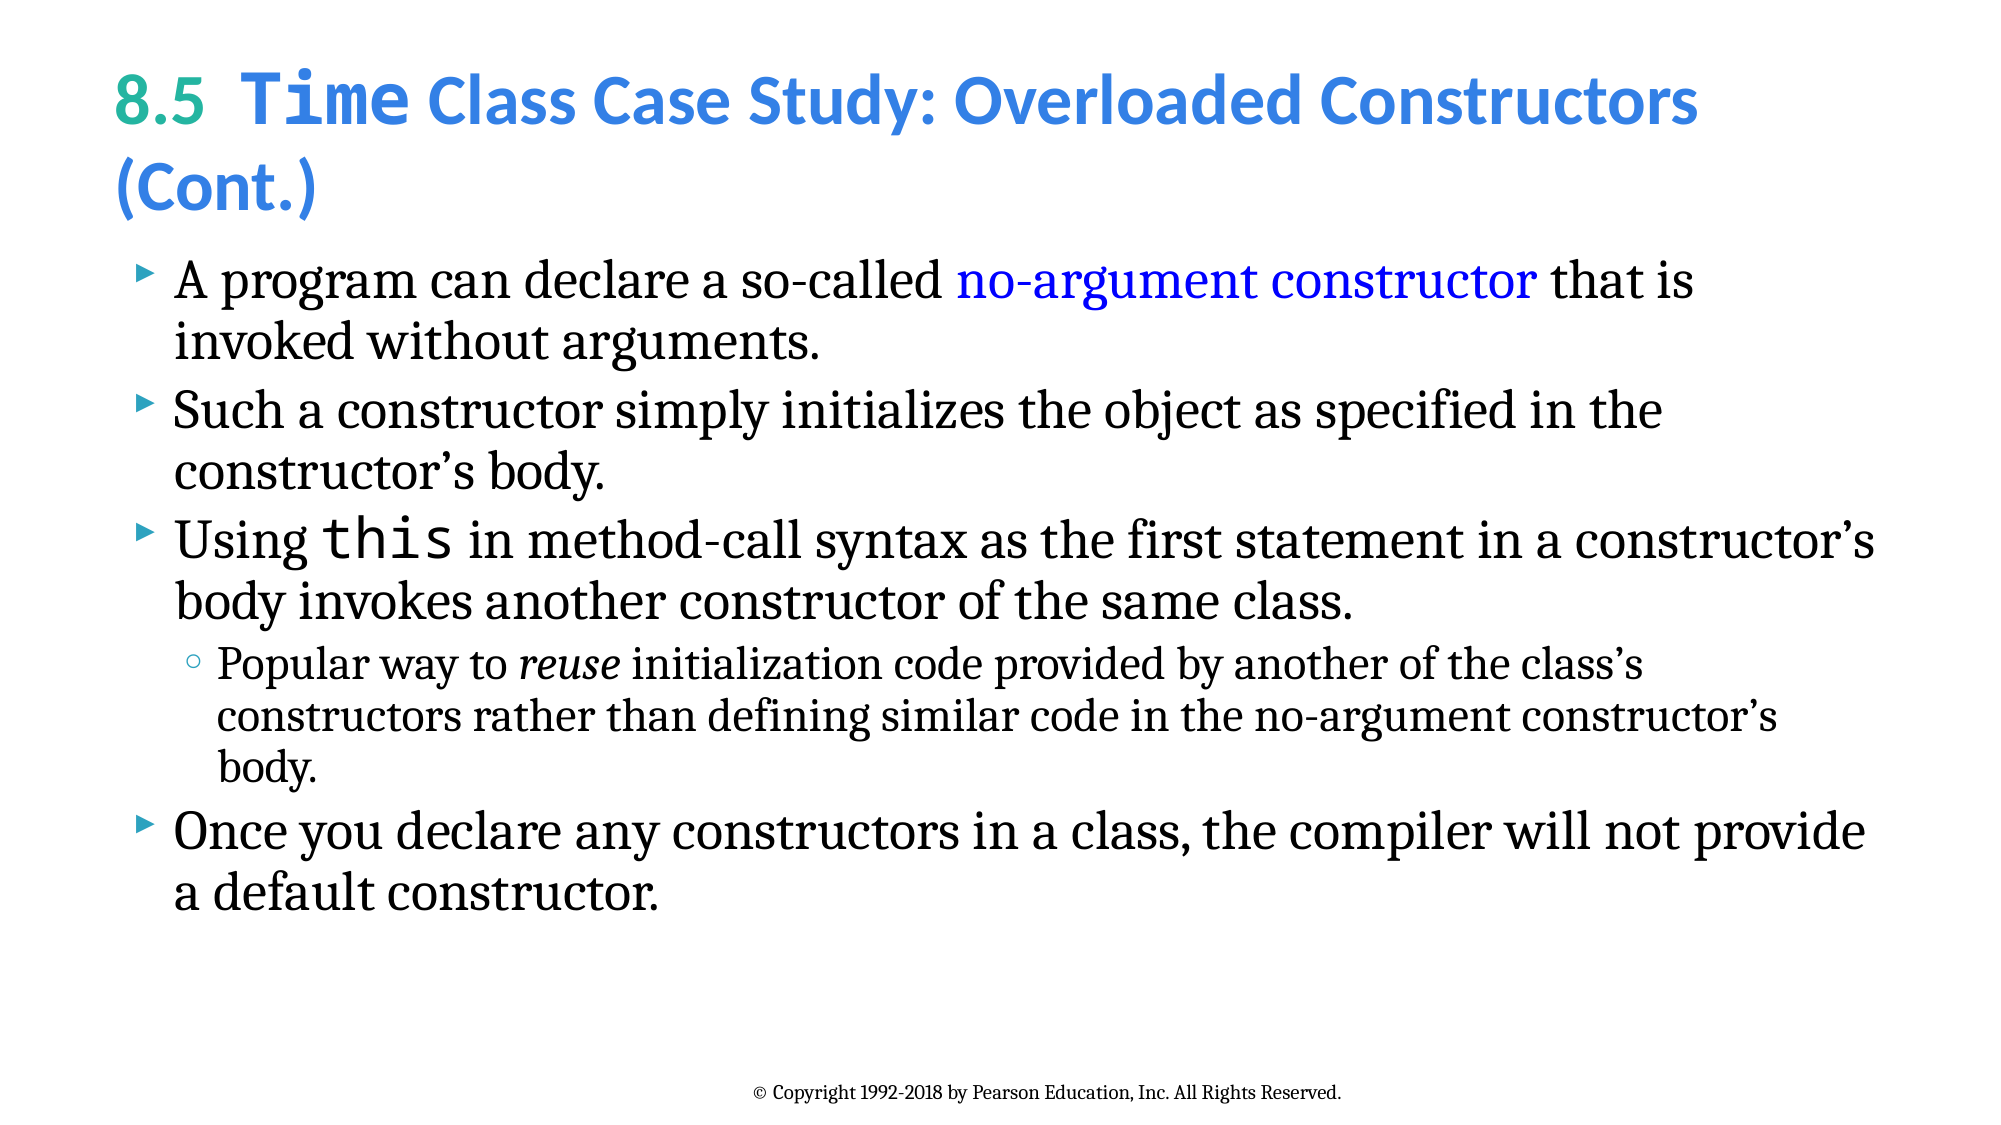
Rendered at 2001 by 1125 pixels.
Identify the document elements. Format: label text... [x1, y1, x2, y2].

footer © Copyright 1992-2018 by Pearson Education, Inc. All Rights Reserved. [736, 1051, 1892, 1112]
list A program can declare a so-called no-argument constructor that is invoked without arguments. Such a constructor simply initializes the object as specified in the constructor’s body. Using this in method-call syntax as the first statement in a constructor’s body invokes another constructor of the same class. Popular way to reuse initialization code provided by another of the class’s constructors rather than defining similar code in the no-argument constructor’s body. Once you declare any constructors in a class, the compiler will not provide a default constructor. [99, 242, 1900, 986]
title 8.5 Time Class Case Study: Overloaded Constructors (Cont.) [99, 45, 1900, 233]
